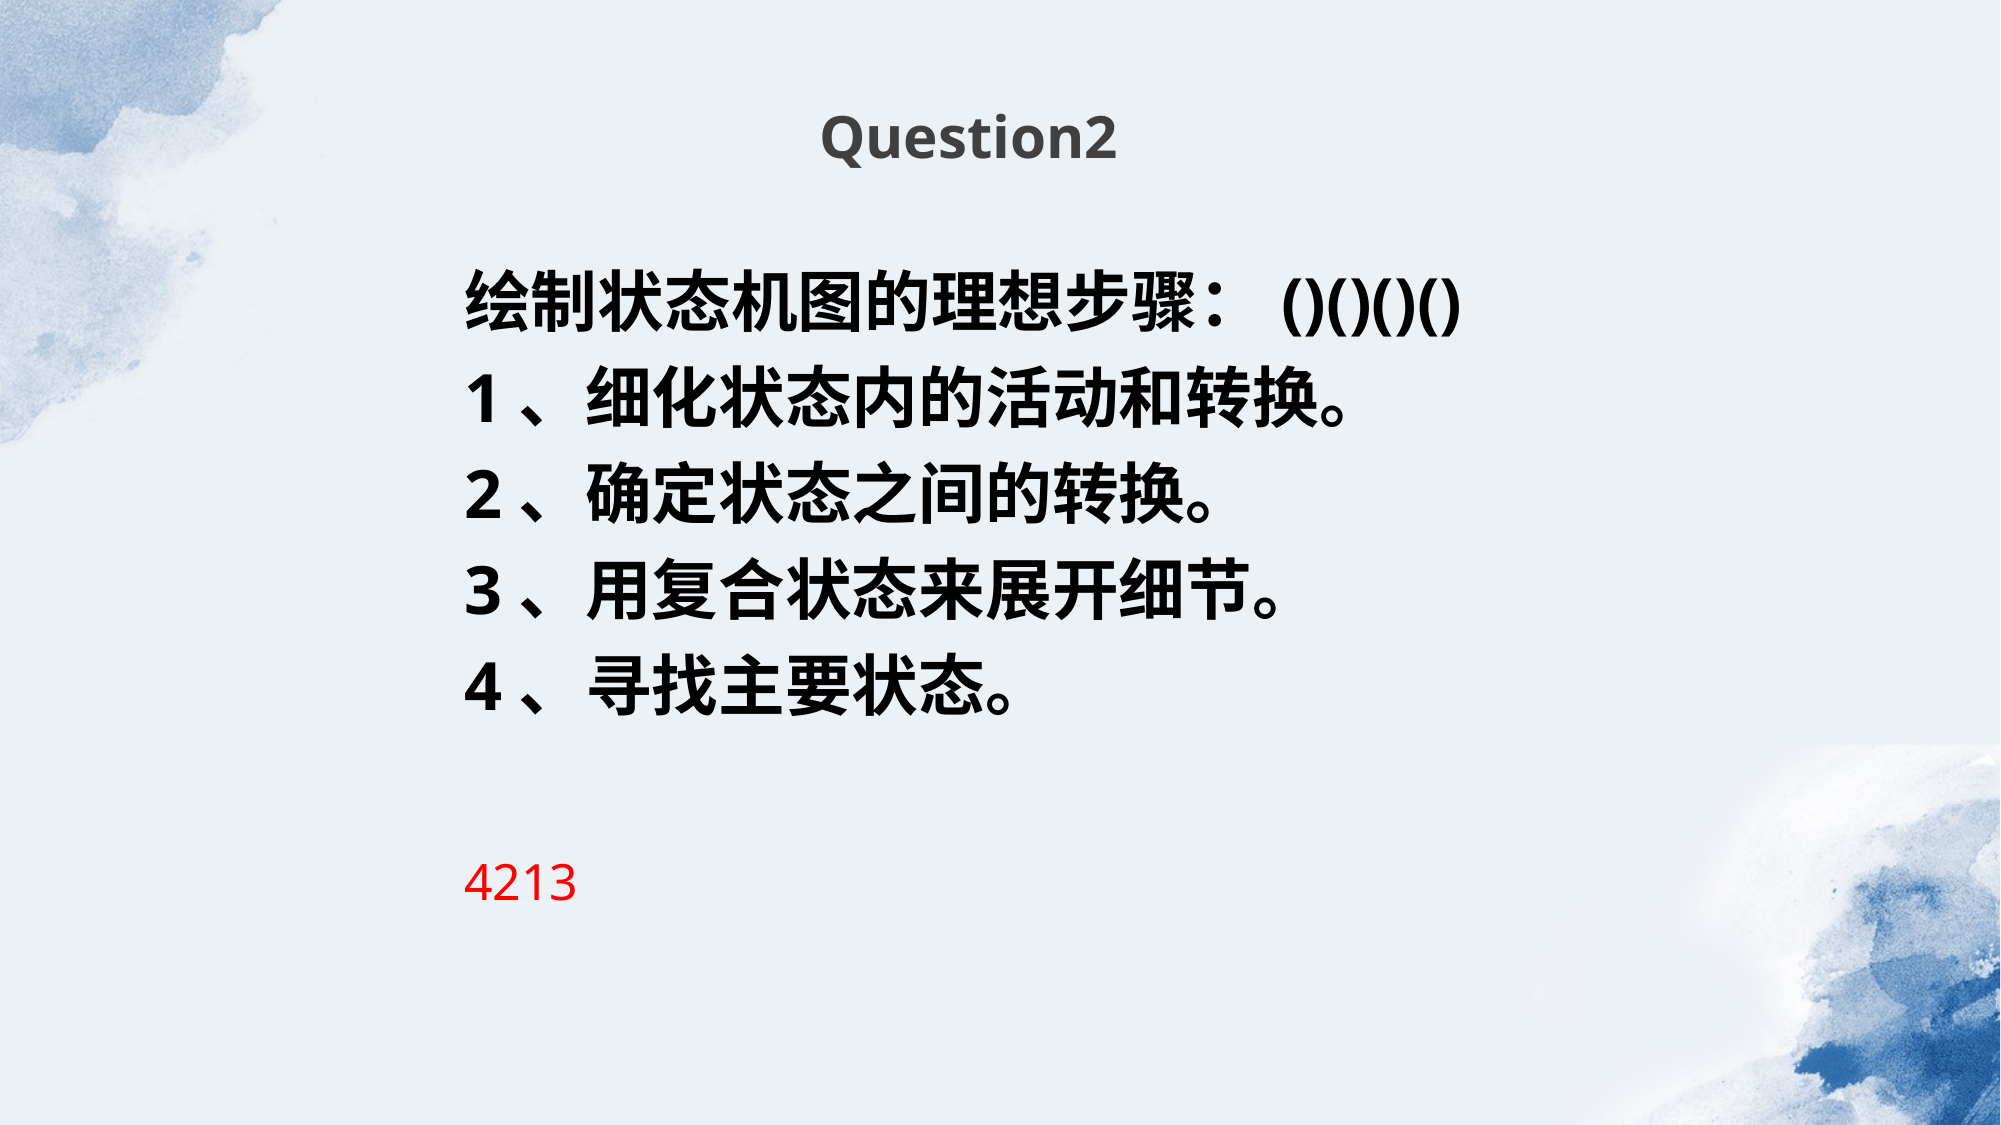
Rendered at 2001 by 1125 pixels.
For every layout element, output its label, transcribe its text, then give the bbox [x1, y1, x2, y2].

picture [0, 0, 2001, 1125]
text_box Question2 [686, 92, 1251, 178]
text_box 4213 [449, 831, 2000, 918]
text_box 绘制状态机图的理想步骤：()()()() 1、细化状态内的活动和转换。 2、确定状态之间的转换。 3、用复合状态来展开细节。 4、寻找主要状态。 [449, 236, 1551, 731]
